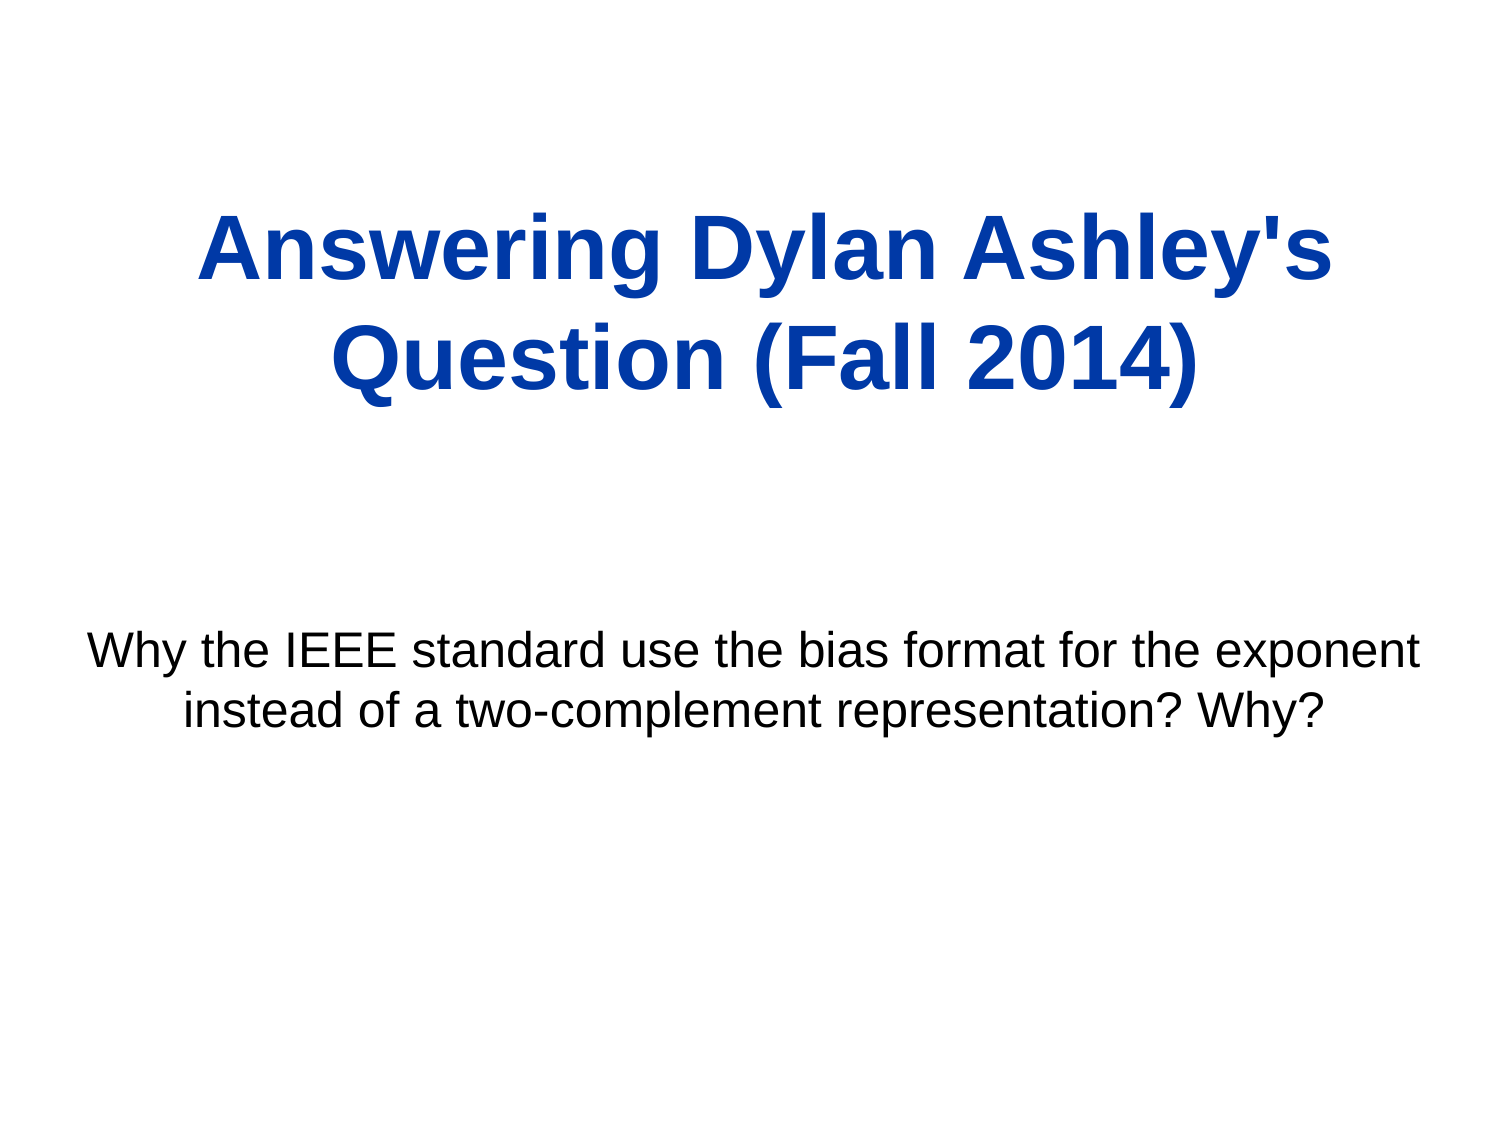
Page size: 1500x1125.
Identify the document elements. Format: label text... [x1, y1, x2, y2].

title Answering Dylan Ashley's Question (Fall 2014) [88, 178, 1444, 417]
text_box Why the IEEE standard use the bias format for the exponent instead of a two-complement representation? Why? [71, 609, 1437, 745]
